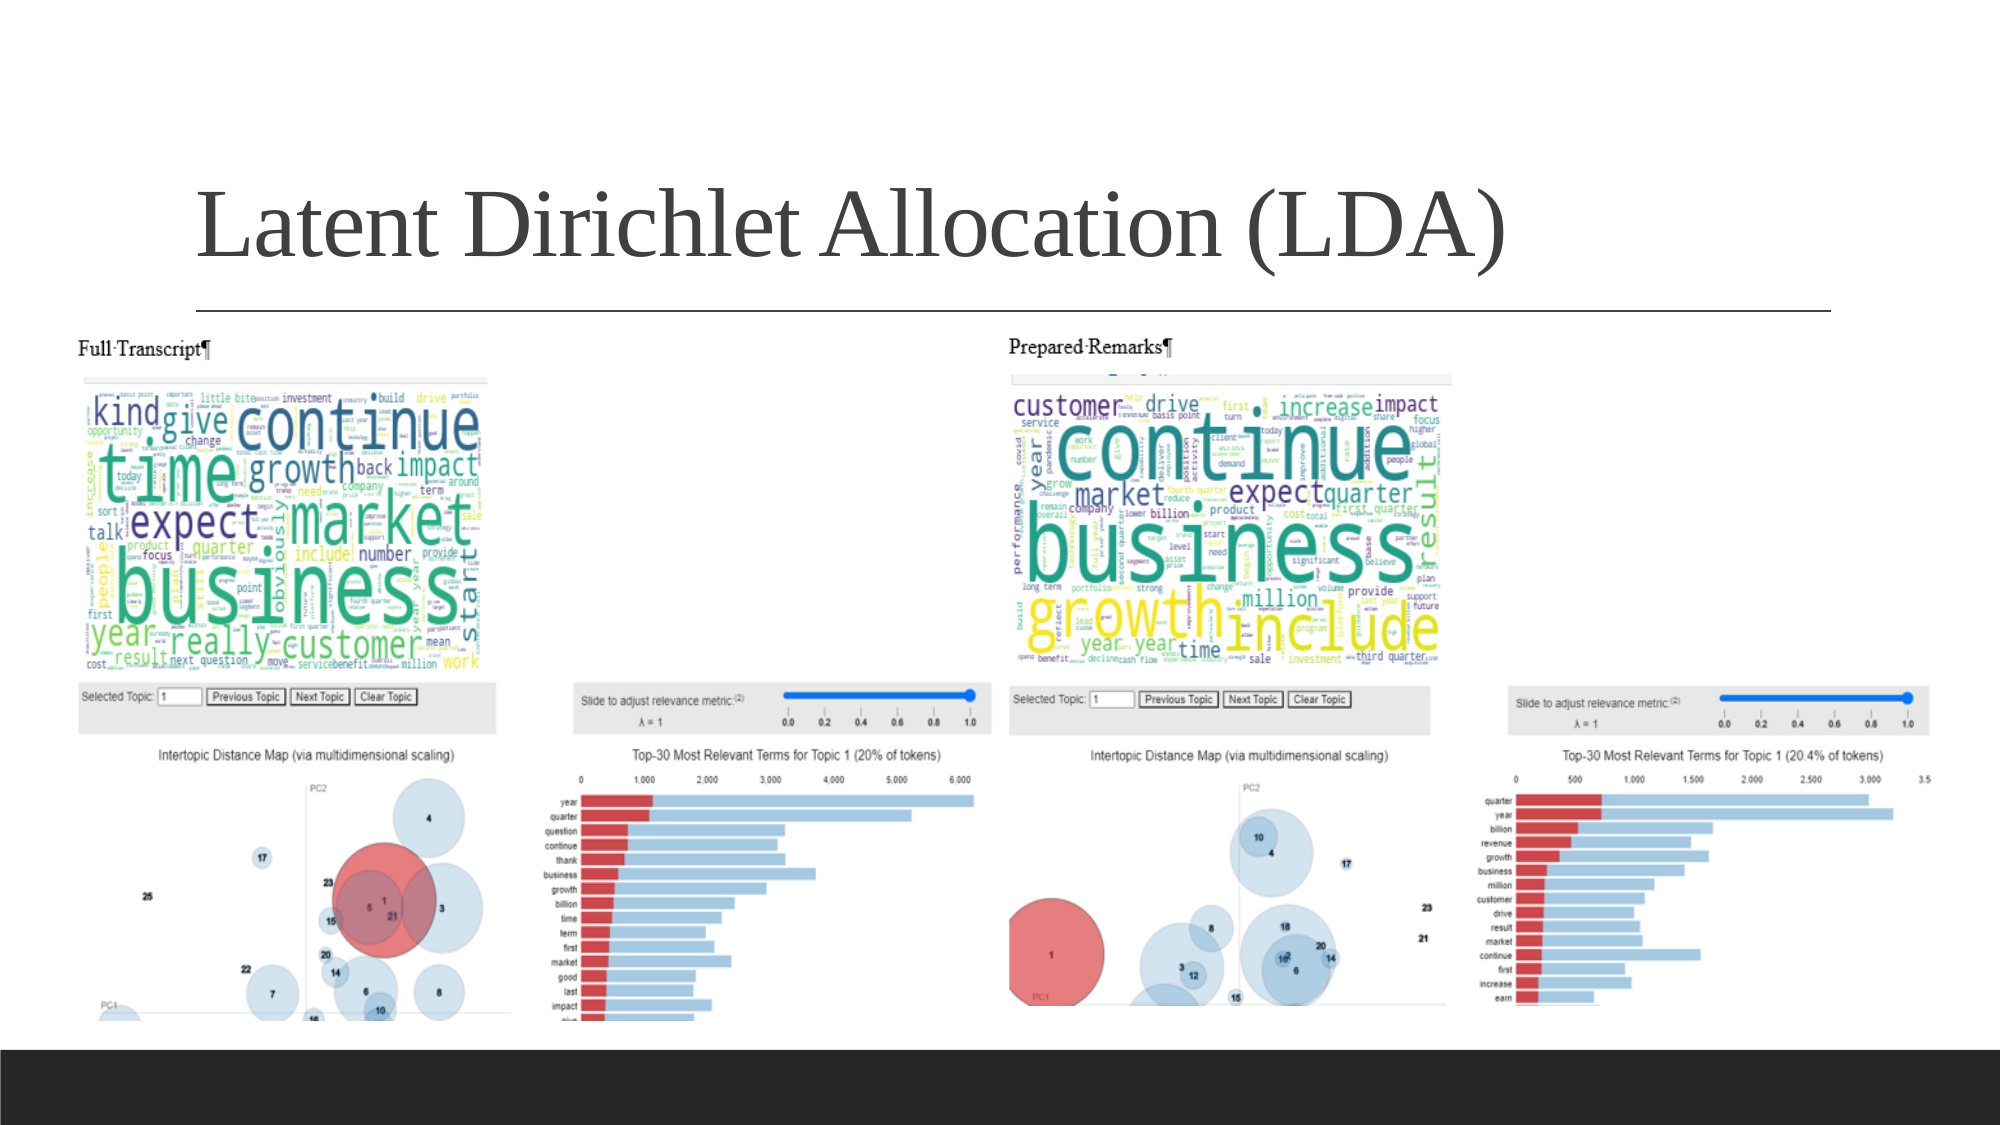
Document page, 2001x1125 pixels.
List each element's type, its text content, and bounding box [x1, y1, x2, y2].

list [70, 322, 1001, 1022]
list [999, 322, 1931, 1007]
title Latent Dirichlet Allocation (LDA) [180, 47, 1830, 285]
